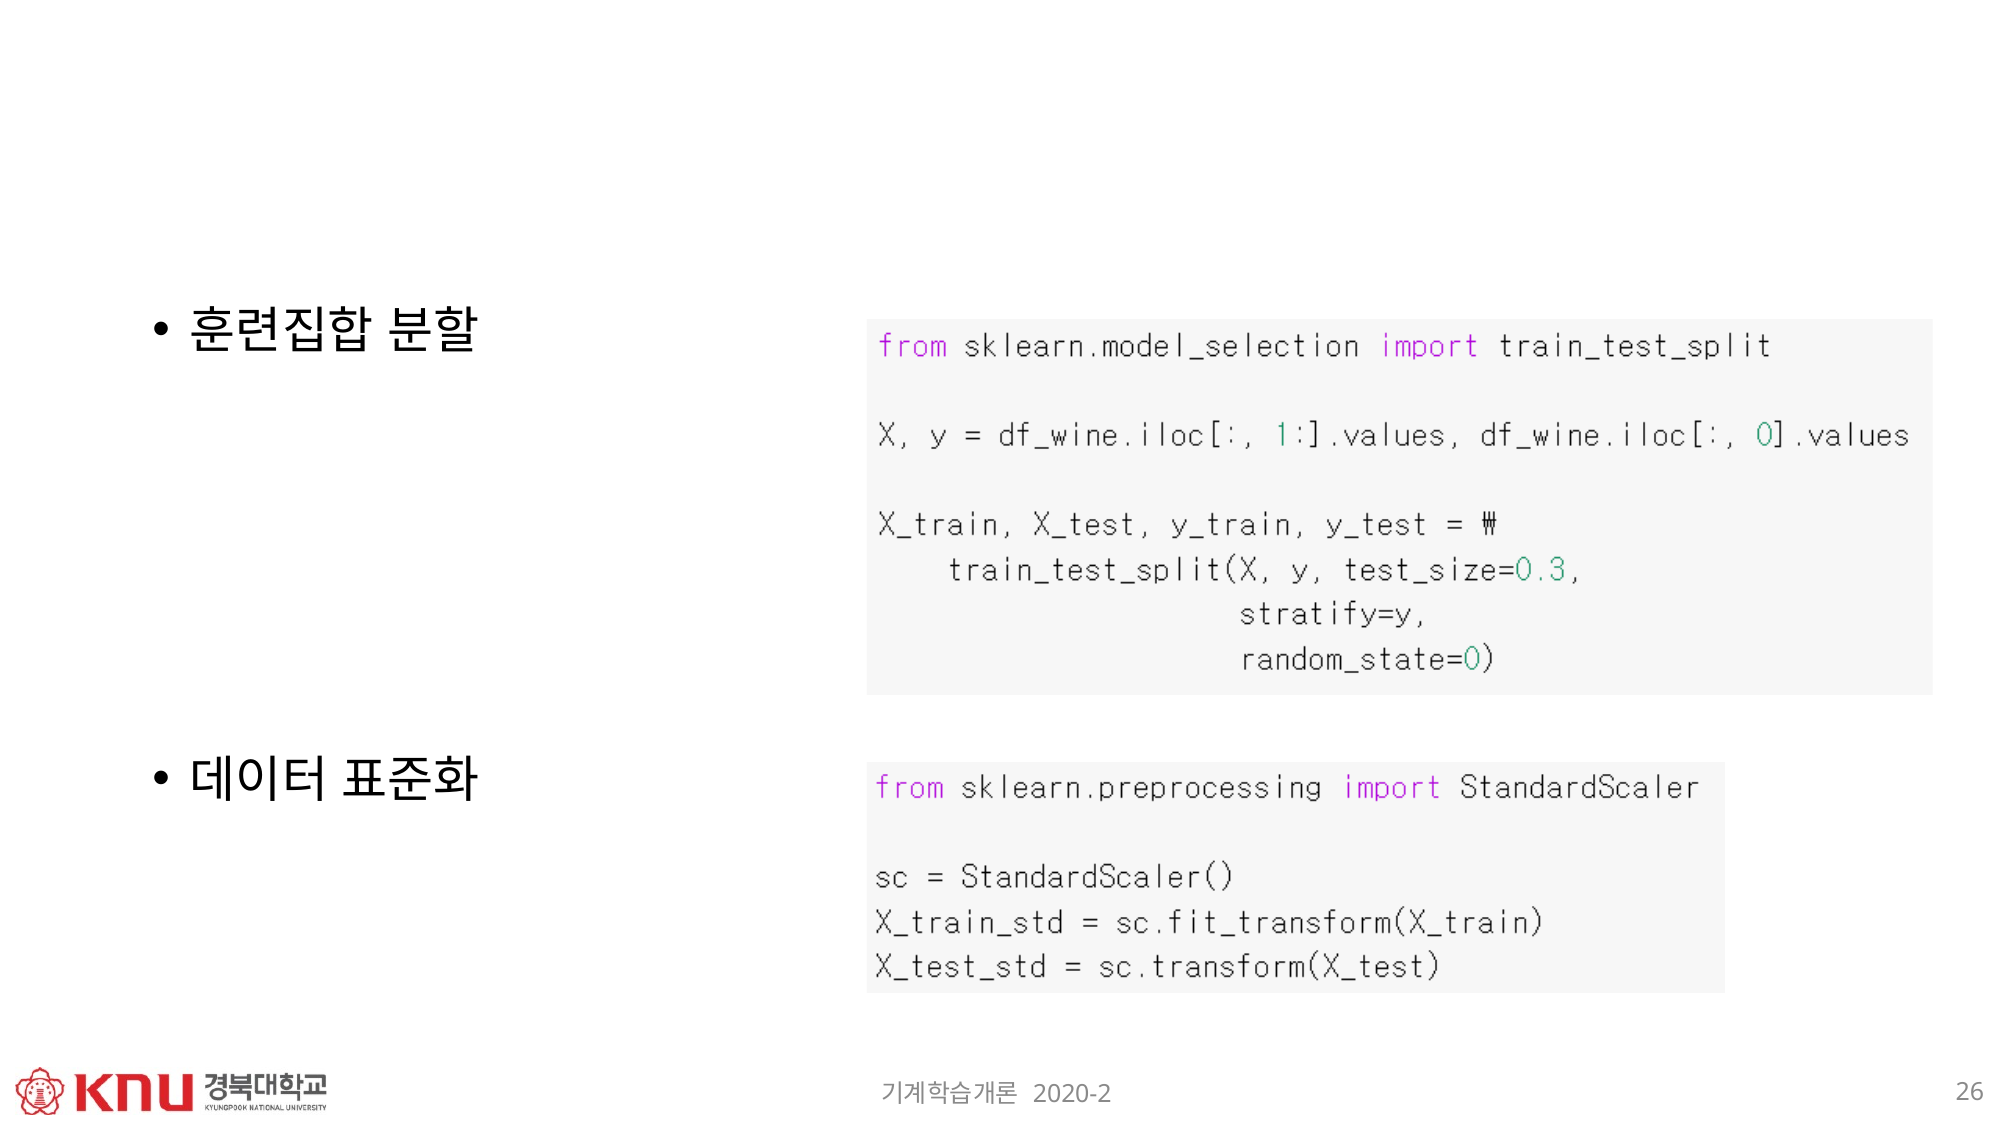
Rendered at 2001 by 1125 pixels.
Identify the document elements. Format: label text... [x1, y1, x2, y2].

text_box [866, 319, 1933, 695]
text_box 훈련집합 분할 [150, 296, 505, 359]
footer 기계학습개론 2020-2 [878, 1073, 1121, 1125]
text_box 데이터 표준화 [150, 745, 505, 808]
text_box [866, 762, 1725, 993]
picture [15, 1067, 327, 1115]
slide_number 26 [1949, 1071, 1990, 1125]
